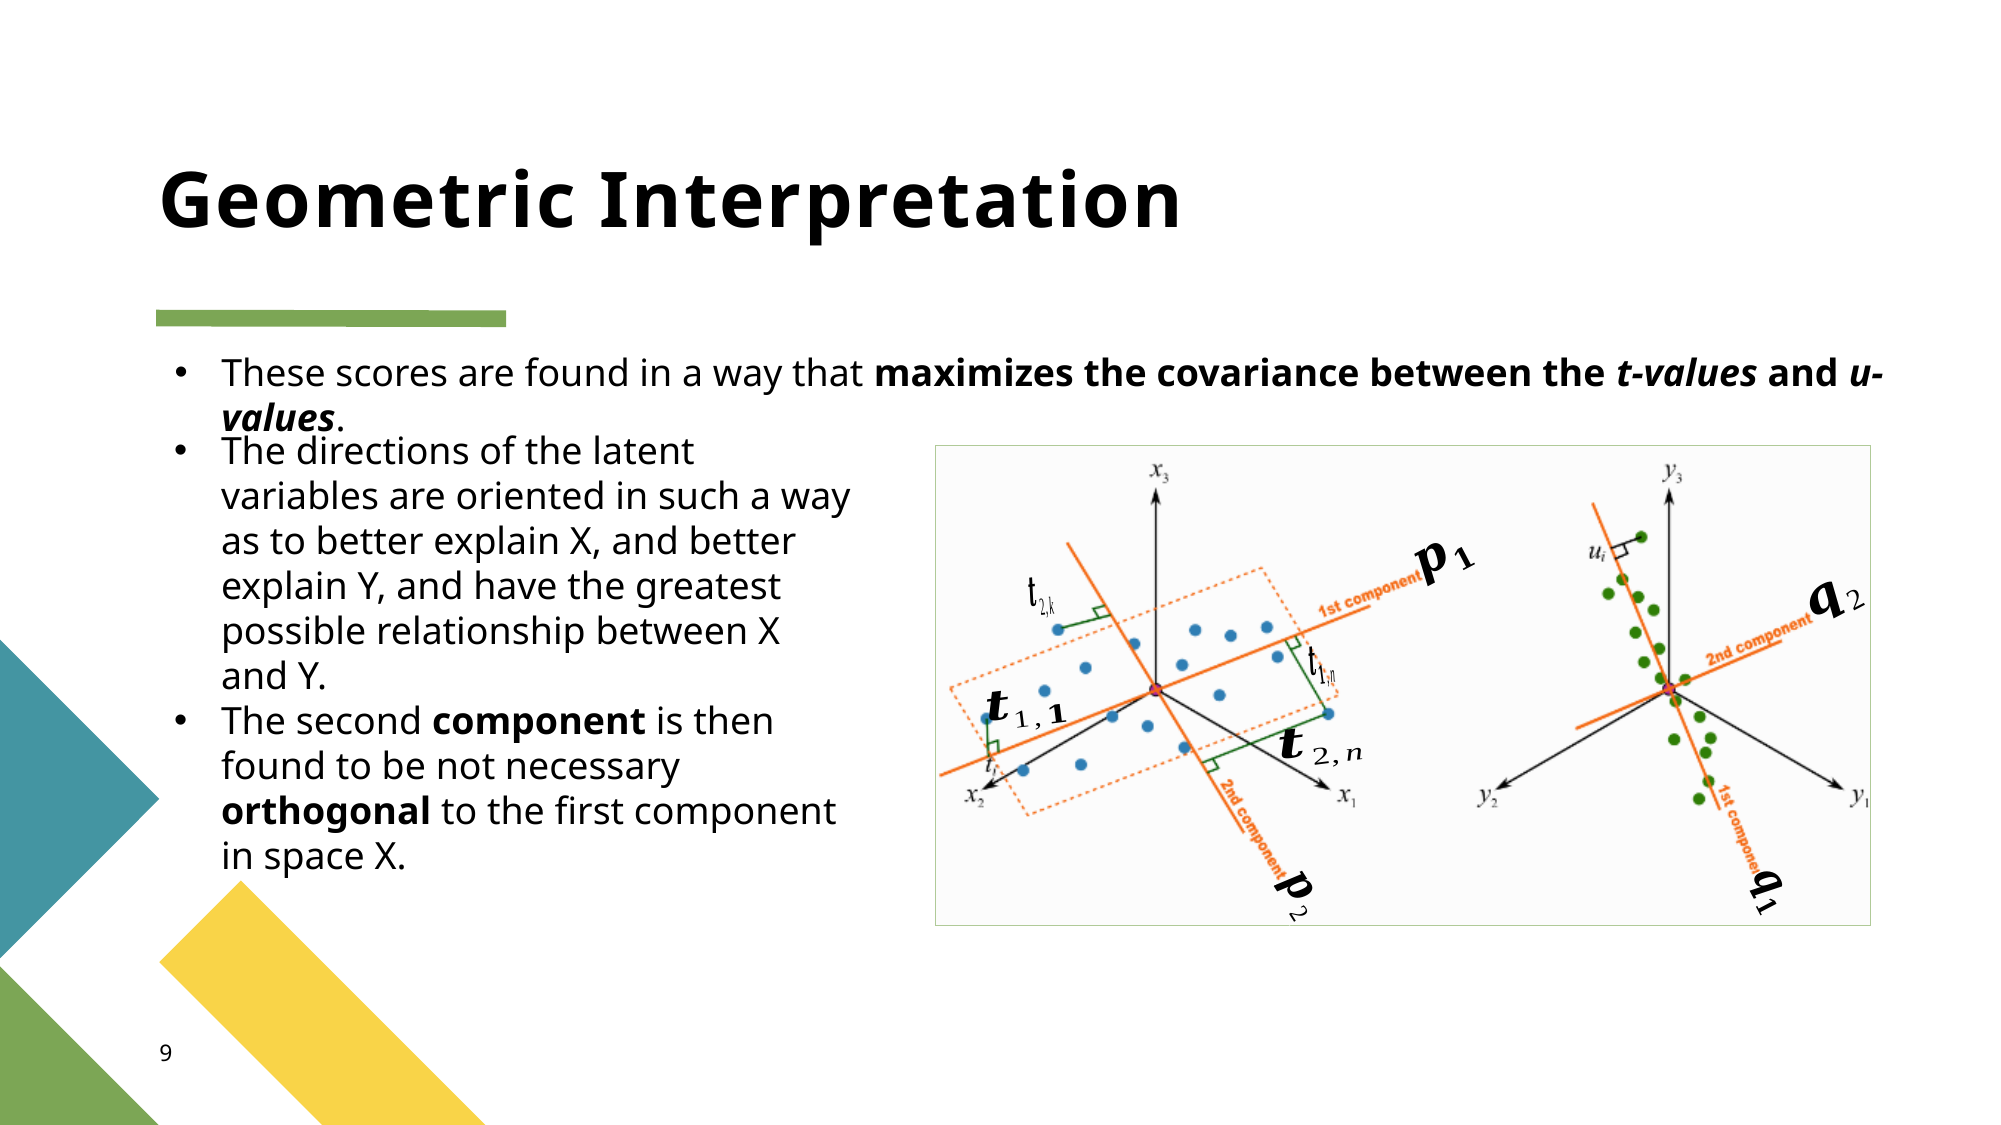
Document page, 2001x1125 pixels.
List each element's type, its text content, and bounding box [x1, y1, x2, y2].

list These scores are found in a way that maximizes the covariance between the t-values ​​and u-values. [174, 349, 1938, 567]
slide_number 9 [159, 1038, 246, 1080]
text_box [935, 445, 1871, 926]
text_box The directions of the latent variables are oriented in such a way as to better explain X, and better explain Y, and have the greatest possible relationship between X and Y. The second component is then found to be not necessary orthogonal to the first component in space X. [159, 419, 869, 930]
title Geometric Interpretation [158, 144, 1213, 245]
